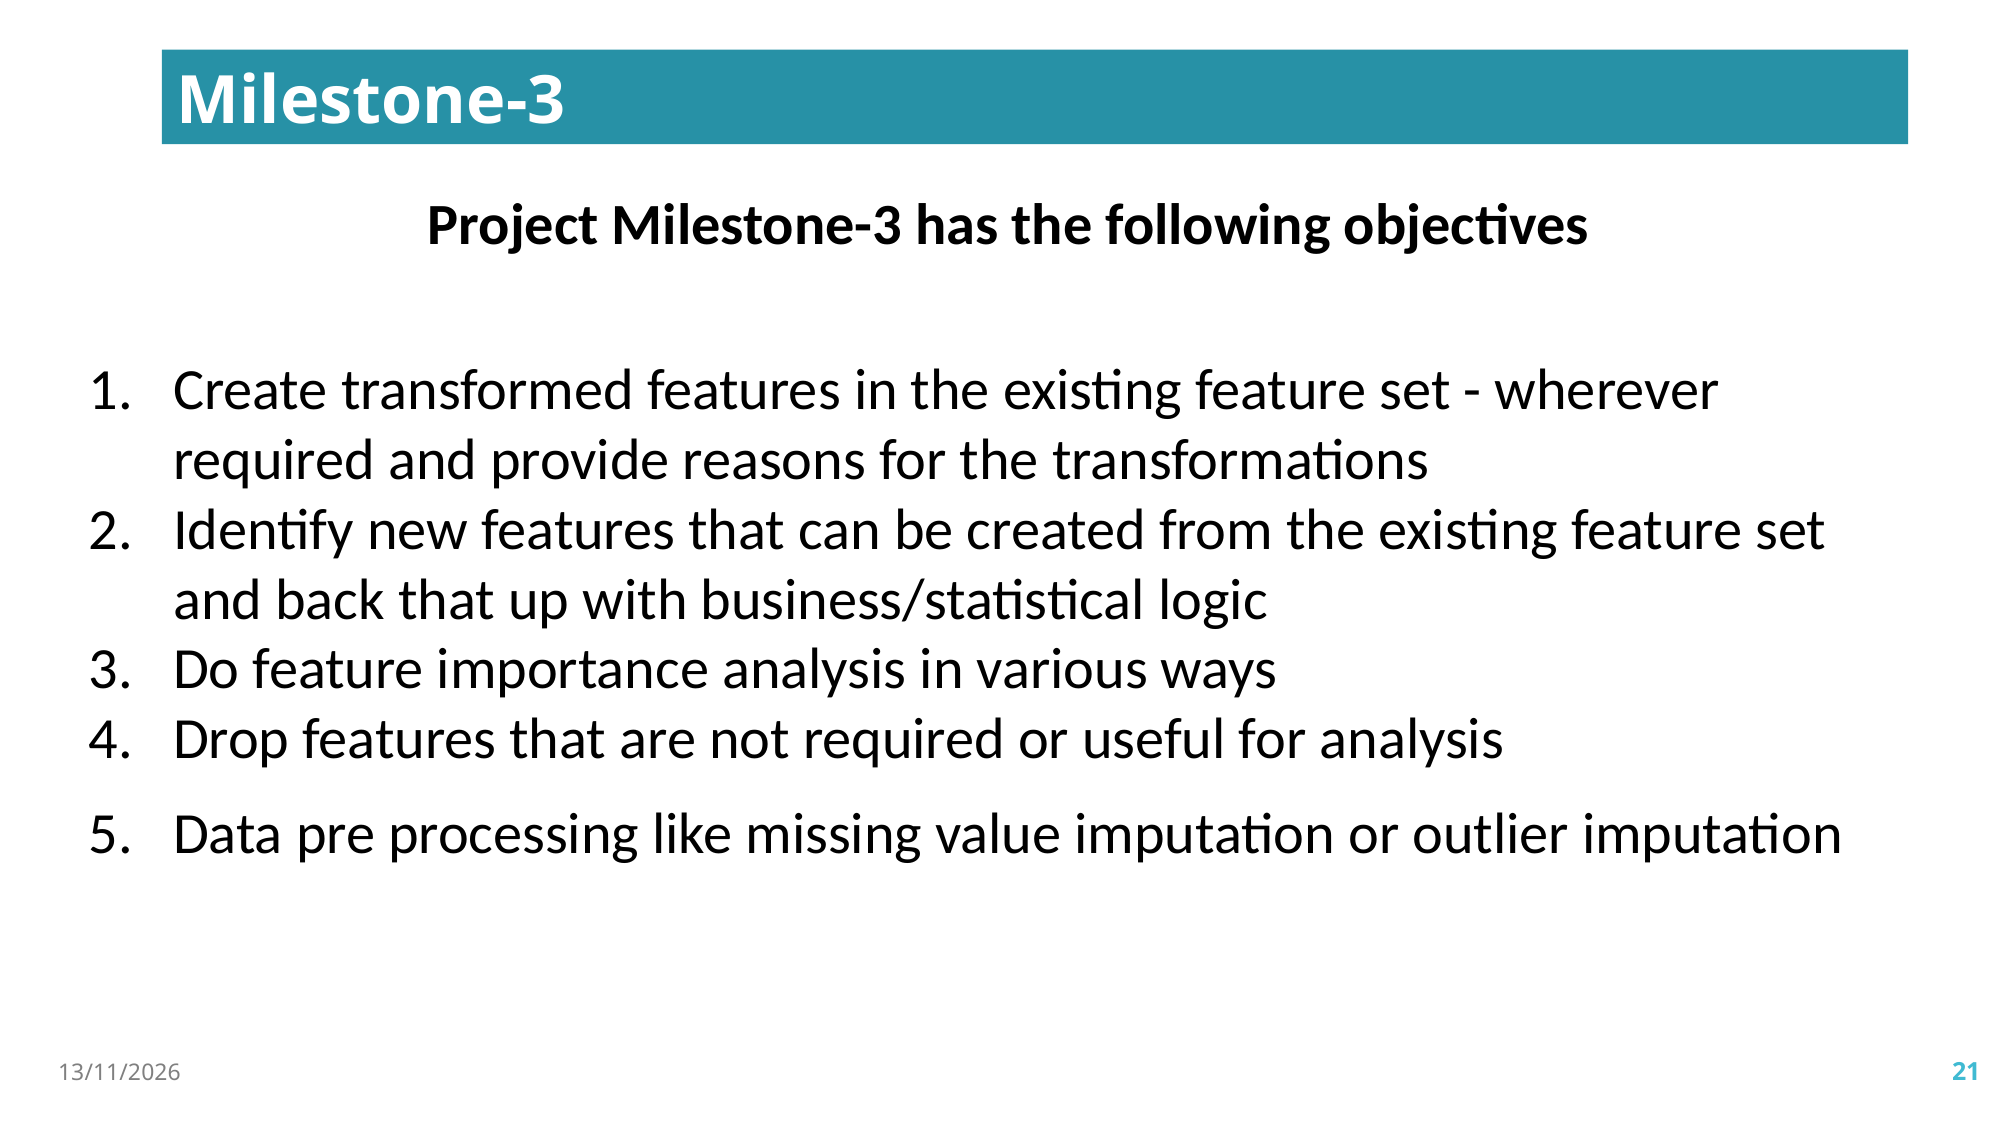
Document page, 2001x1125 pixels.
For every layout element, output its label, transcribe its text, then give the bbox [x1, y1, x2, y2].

text_box Milestone-3 [161, 49, 1909, 145]
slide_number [43, 1042, 493, 1103]
slide_number 21 [1744, 1042, 1996, 1103]
text_box Project Milestone-3 has the following objectives Create transformed features in the existing feature set - wherever required and provide reasons for the transformations Identify new features that can be created from the existing feature set and back that up with business/statistical logic Do feature importance analysis in various ways Drop features that are not required or useful for analysis Data pre processing like missing value imputation or outlier imputation [74, 178, 1943, 968]
